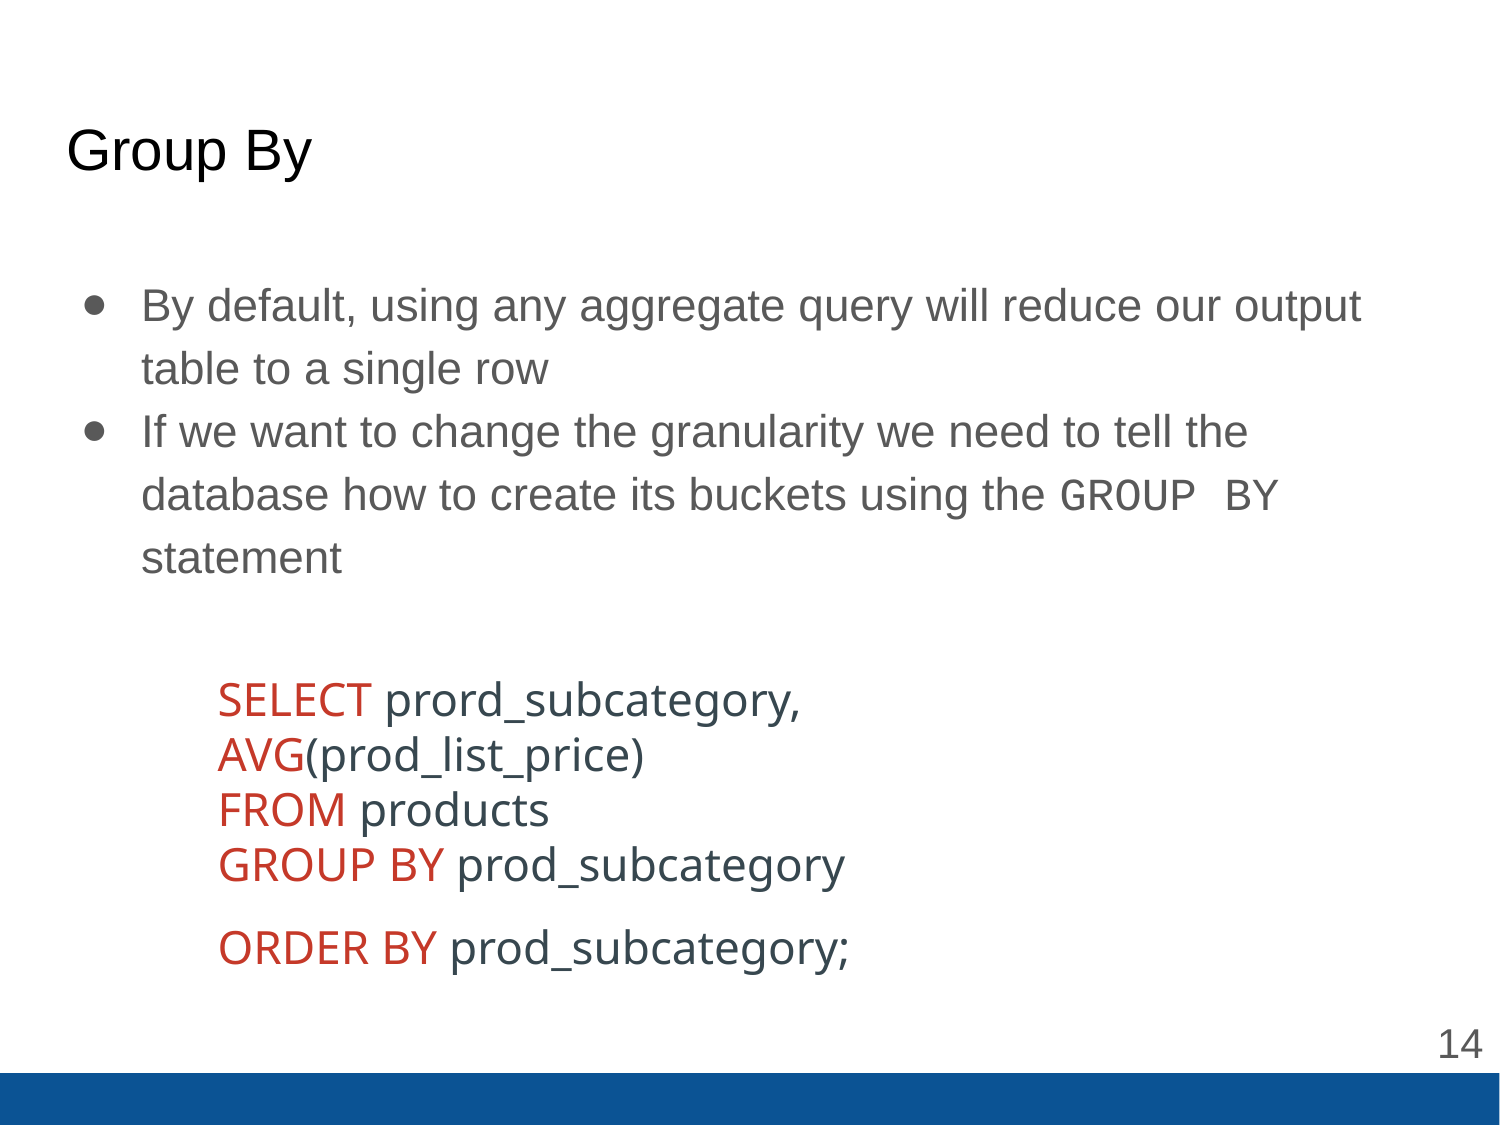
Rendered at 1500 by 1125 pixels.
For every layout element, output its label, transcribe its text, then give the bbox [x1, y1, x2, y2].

text_box SELECT prord_subcategory, AVG(prod_list_price) FROM products GROUP BY prod_subcategory ORDER BY prod_subcategory; [202, 655, 1184, 989]
list By default, using any aggregate query will reduce our output table to a single row If we want to change the granularity we need to tell the database how to create its buckets using the GROUP BY statement [51, 252, 1449, 1000]
slide_number ‹#› [1402, 999, 1499, 1086]
title Group By [51, 97, 1449, 223]
